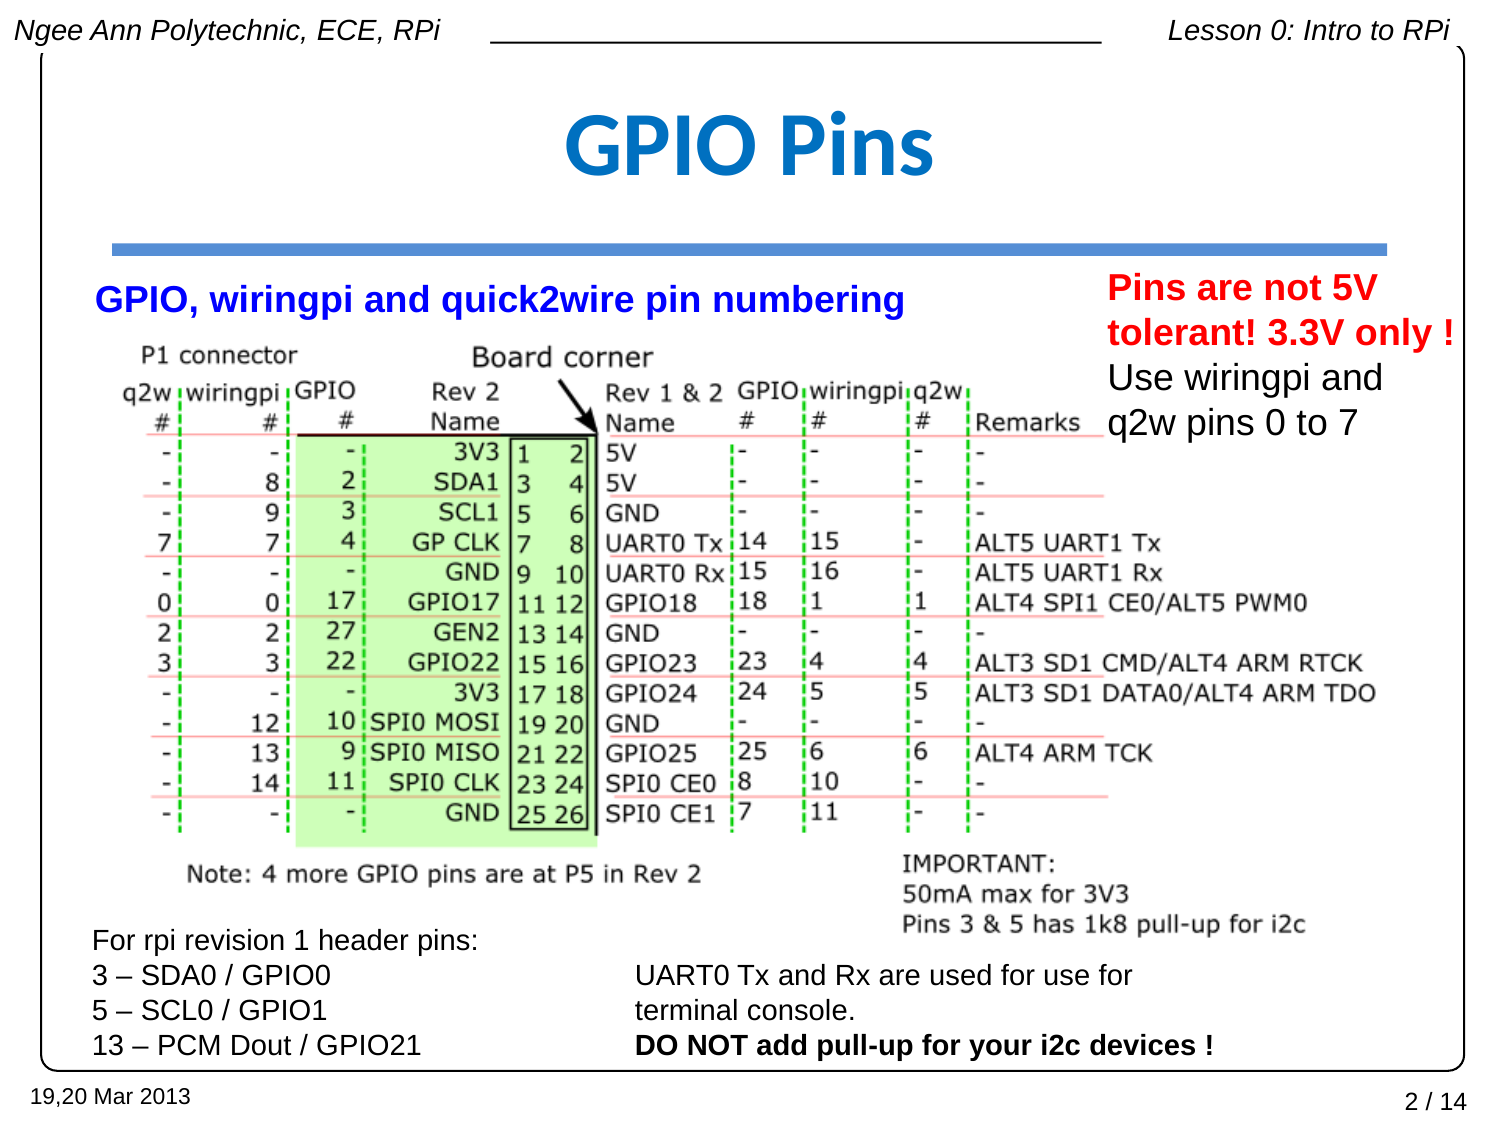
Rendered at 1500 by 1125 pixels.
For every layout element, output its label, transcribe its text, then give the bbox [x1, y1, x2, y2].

title GPIO Pins [74, 44, 1426, 233]
text_box Pins are not 5V tolerant! 3.3V only ! Use wiringpi and q2w pins 0 to 7 [1092, 255, 1471, 451]
text_box UART0 Tx and Rx are used for use for terminal console. DO NOT add pull-up for your i2c devices ! [620, 950, 1247, 1069]
text_box For rpi revision 1 header pins: 3 – SDA0 / GPIO0 5 – SCL0 / GPIO1 13 – PCM Dout / GPIO21 [77, 913, 495, 1069]
picture [120, 343, 1380, 941]
text_box GPIO, wiringpi and quick2wire pin numbering [79, 267, 922, 327]
